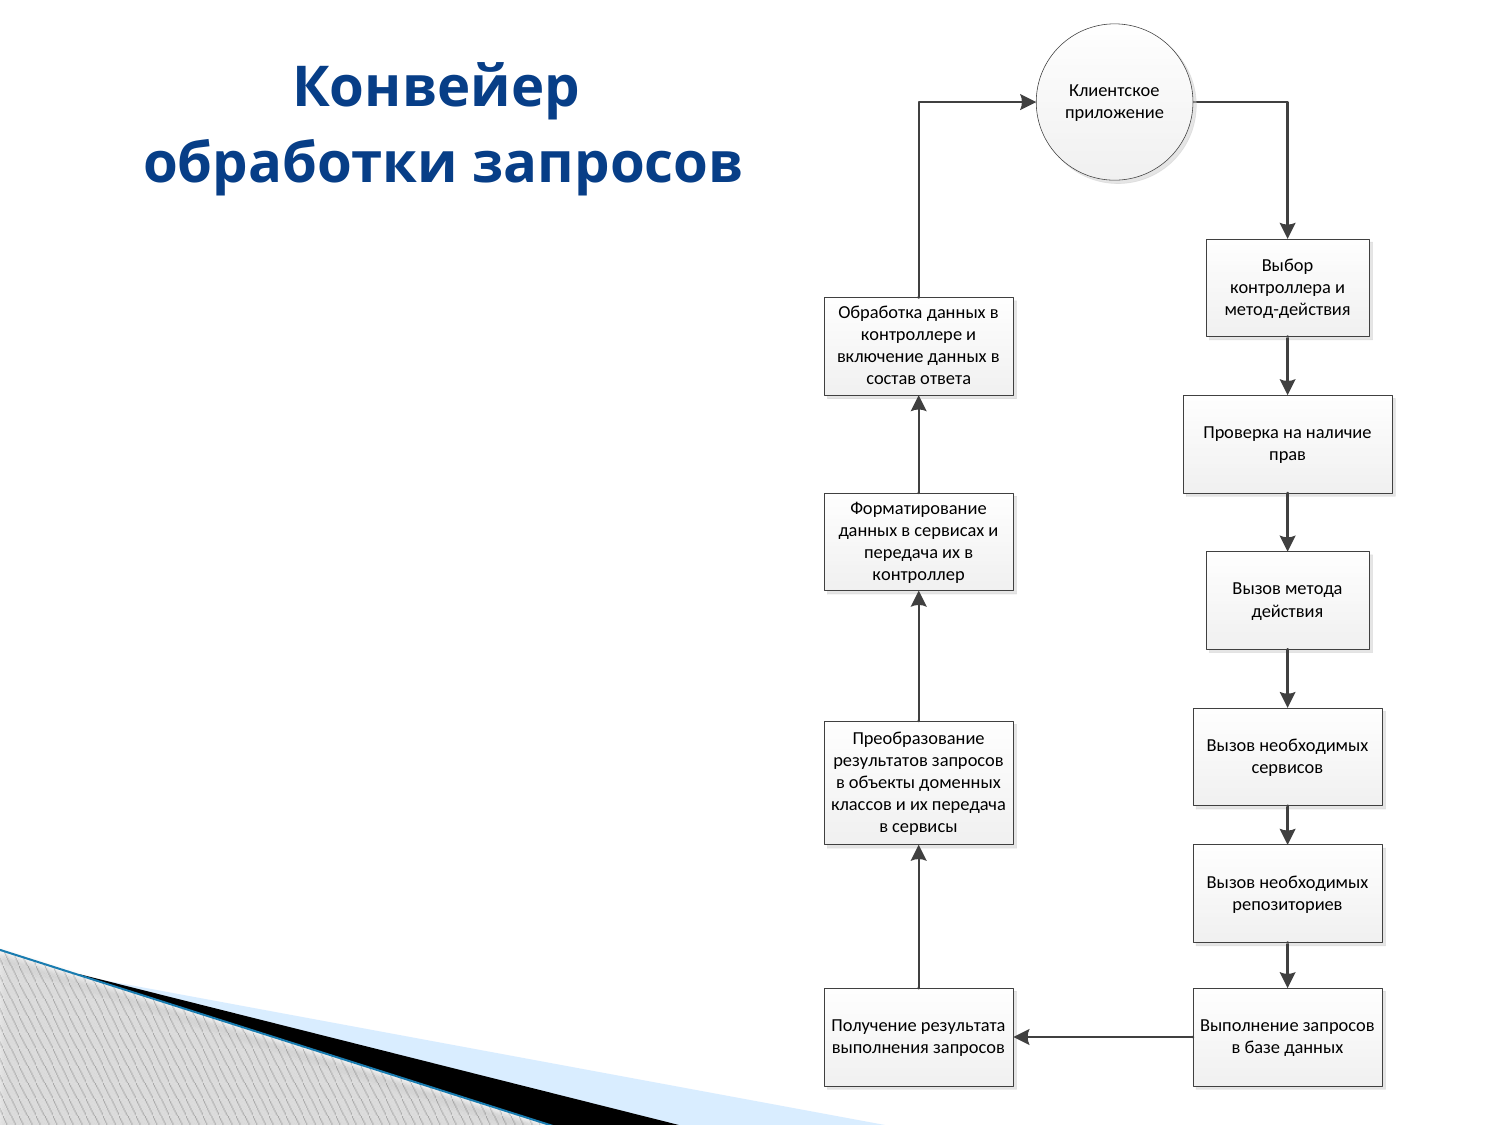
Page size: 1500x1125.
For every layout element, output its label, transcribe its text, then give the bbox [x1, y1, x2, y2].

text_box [820, 20, 1399, 1093]
text_box Конвейер обработки запросов [88, 42, 781, 237]
